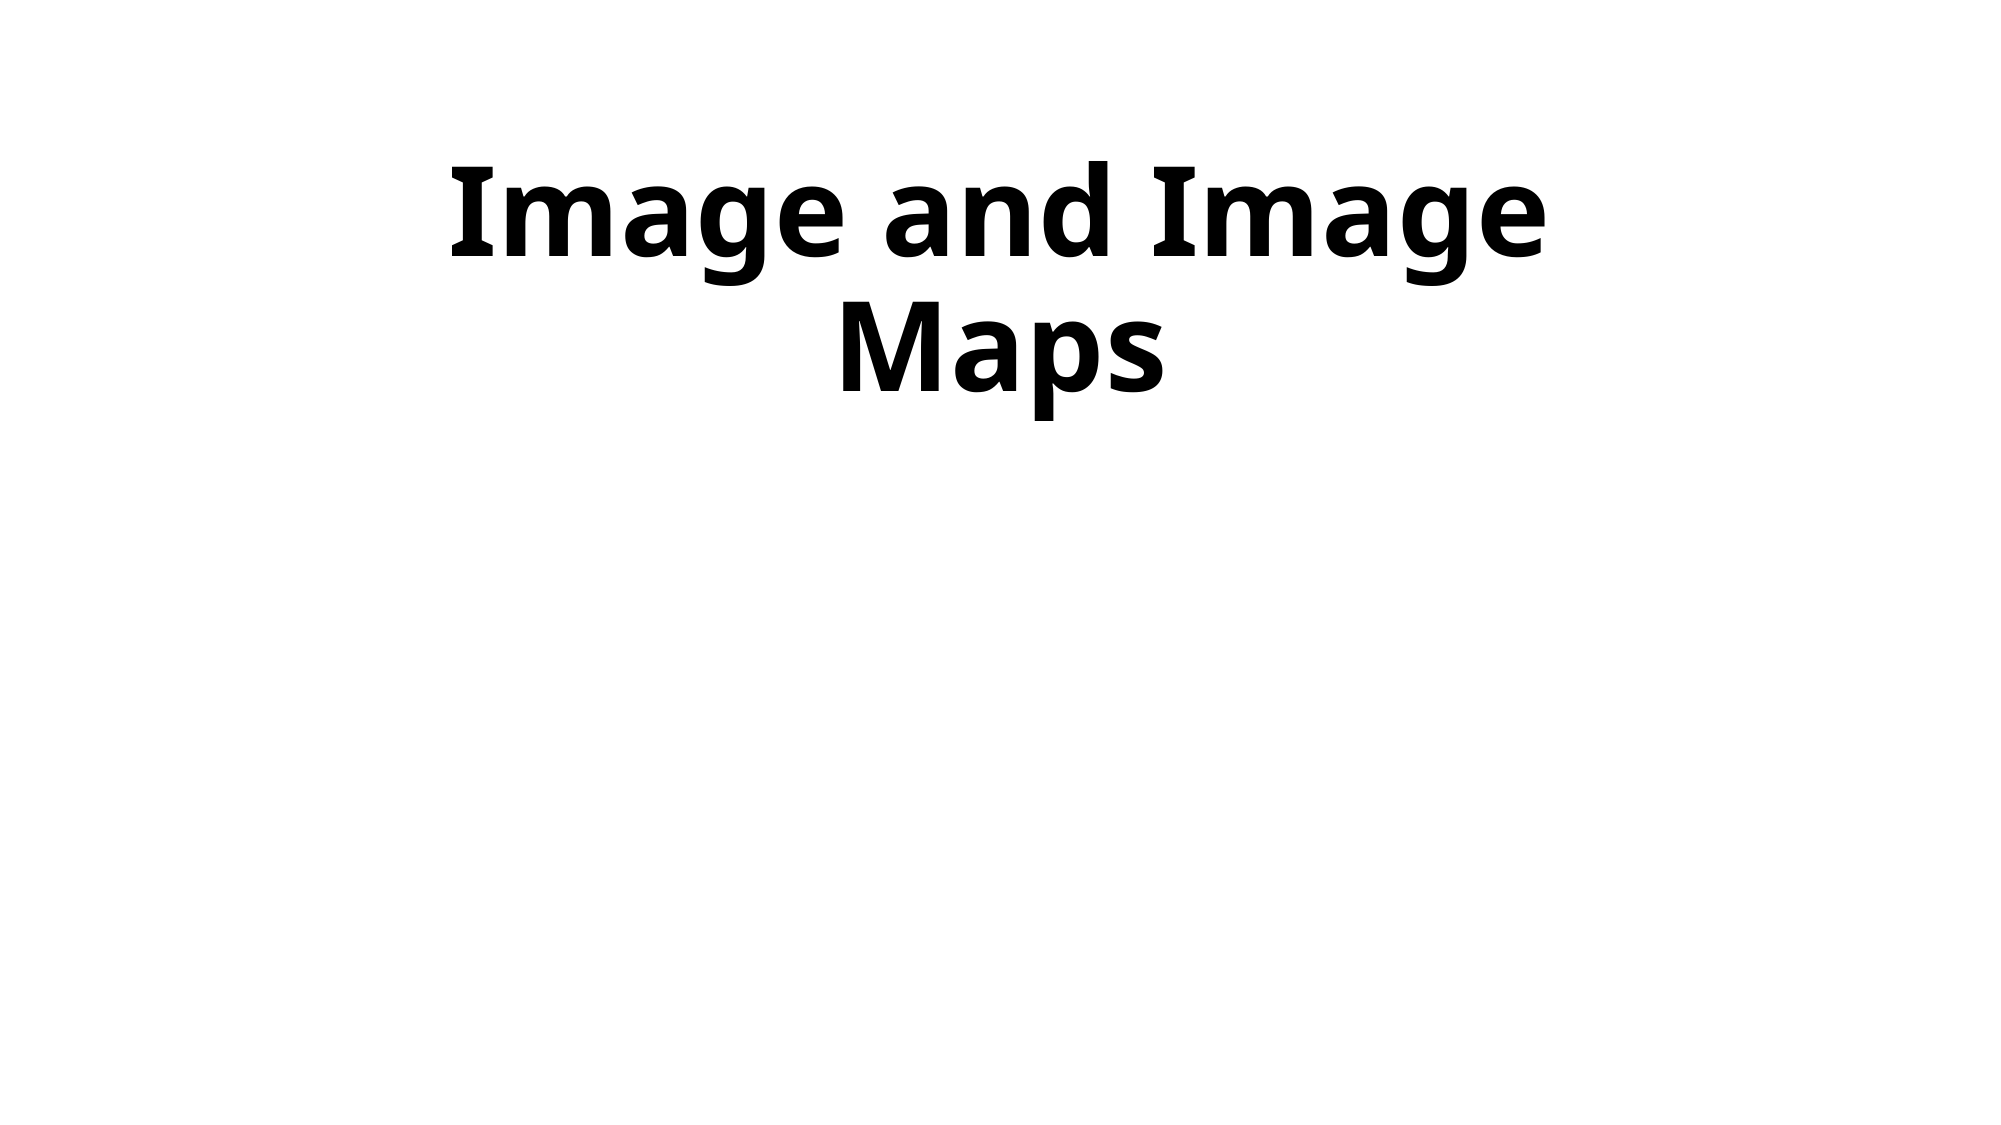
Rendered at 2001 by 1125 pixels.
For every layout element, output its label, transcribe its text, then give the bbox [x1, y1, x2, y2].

title Image and Image Maps [249, 184, 1750, 576]
